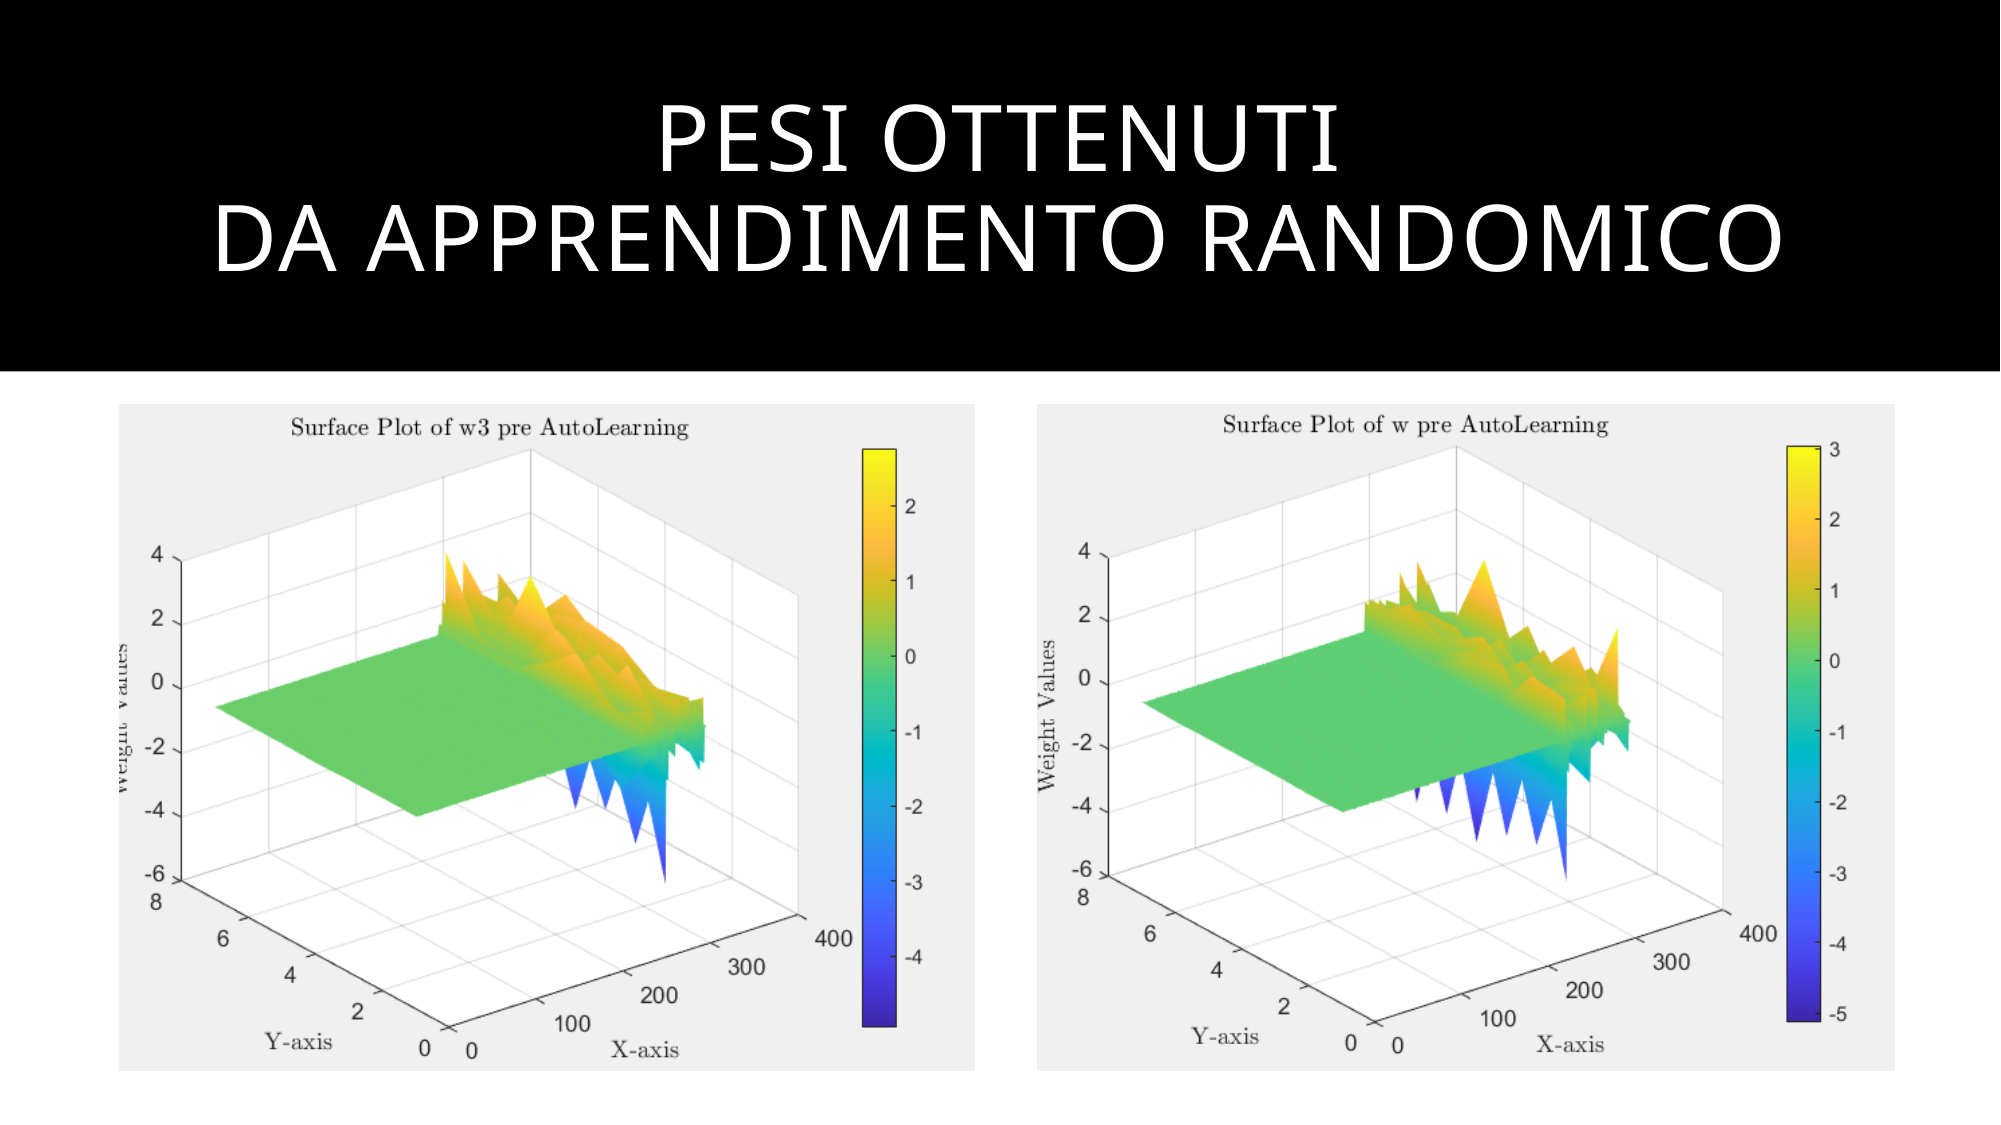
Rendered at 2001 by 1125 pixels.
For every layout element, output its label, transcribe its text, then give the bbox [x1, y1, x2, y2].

title Pesi ottenuti da apprendimento randomico [157, 52, 1842, 332]
picture [1037, 404, 1895, 1071]
picture [119, 404, 975, 1071]
